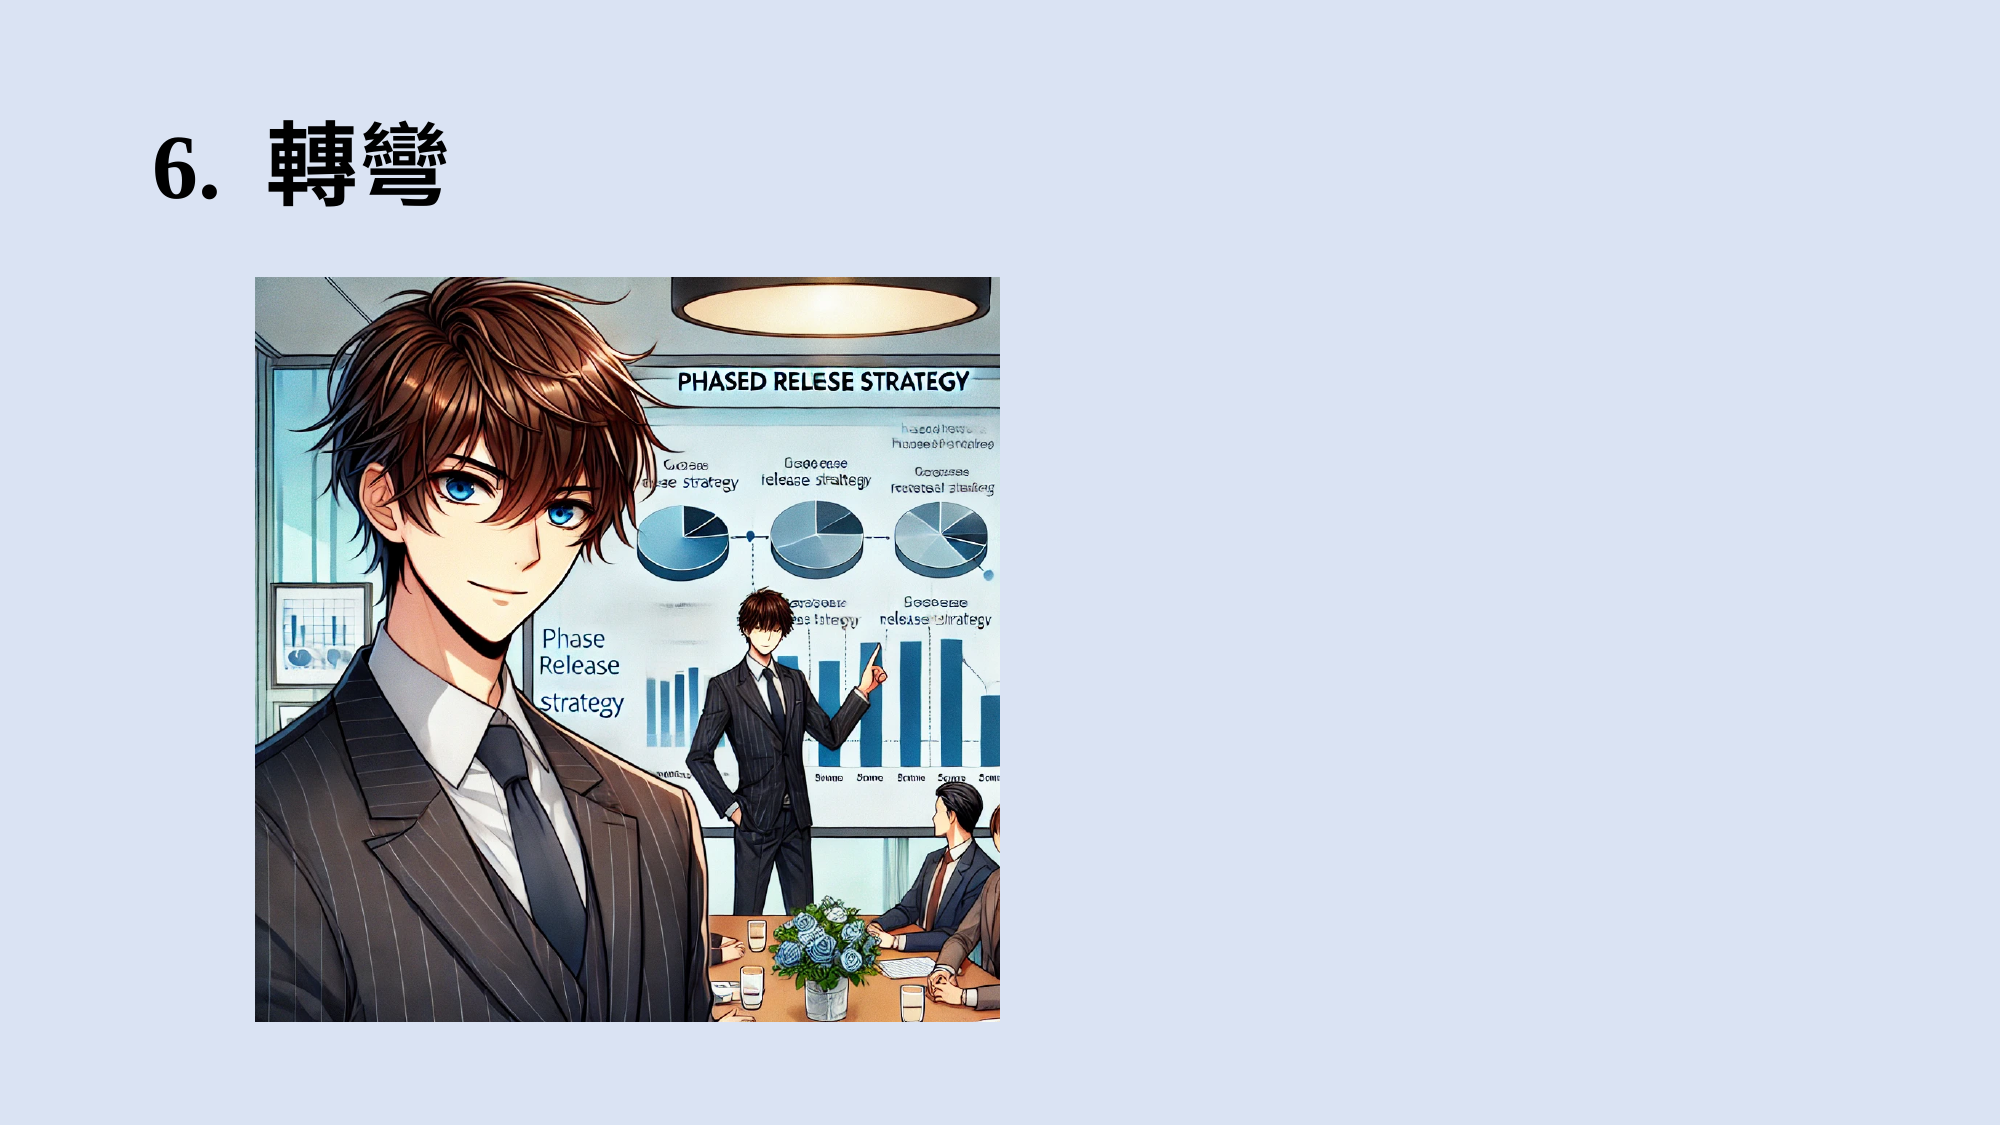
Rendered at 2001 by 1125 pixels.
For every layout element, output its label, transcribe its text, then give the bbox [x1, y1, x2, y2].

title 6. 轉彎 [137, 59, 1863, 278]
picture [255, 277, 1000, 1022]
